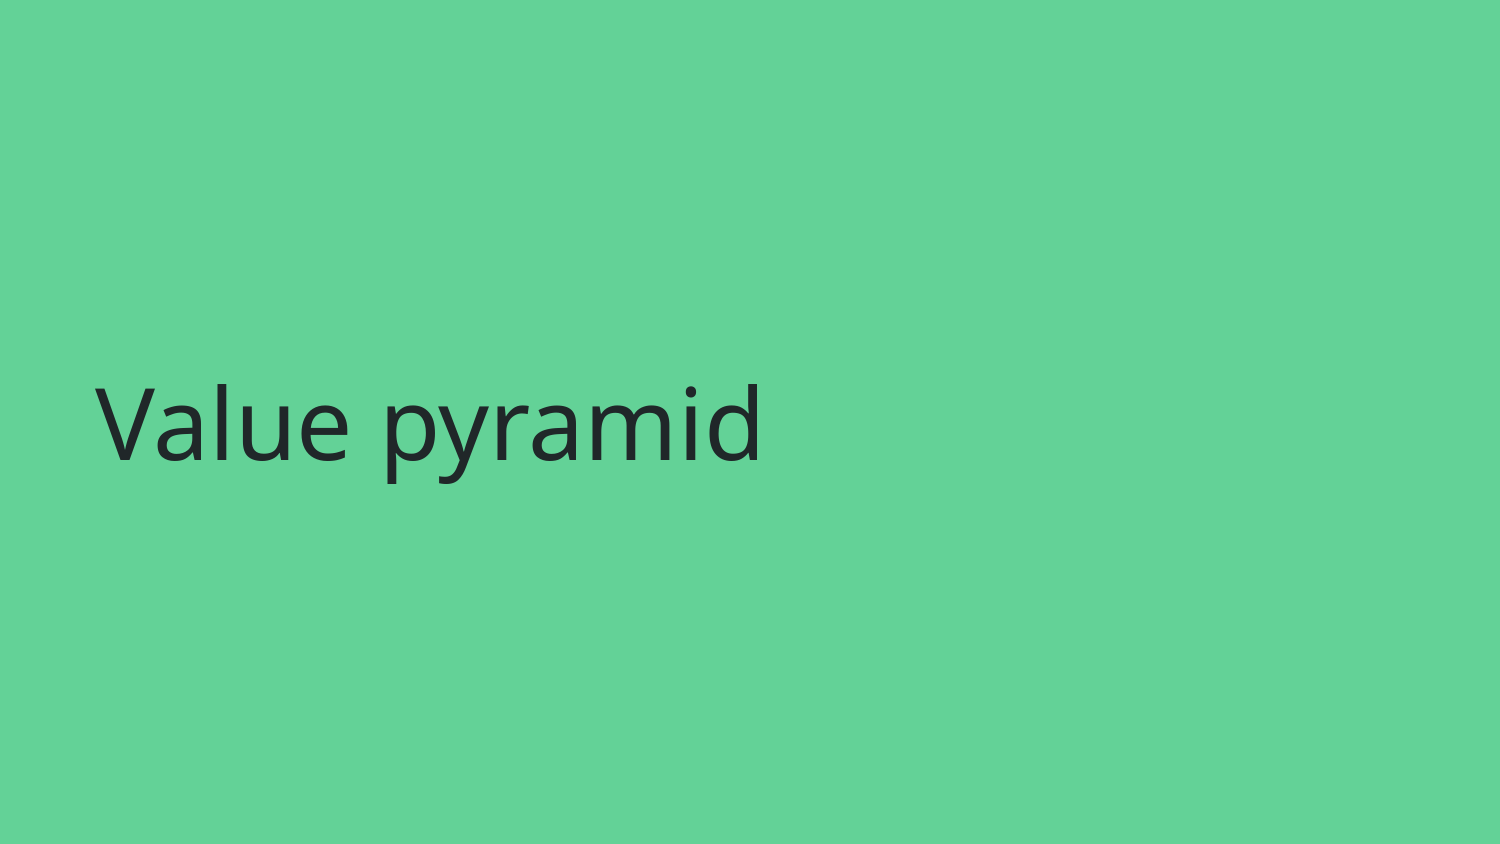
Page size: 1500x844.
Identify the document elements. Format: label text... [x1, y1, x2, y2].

title Value pyramid [80, 86, 1032, 758]
